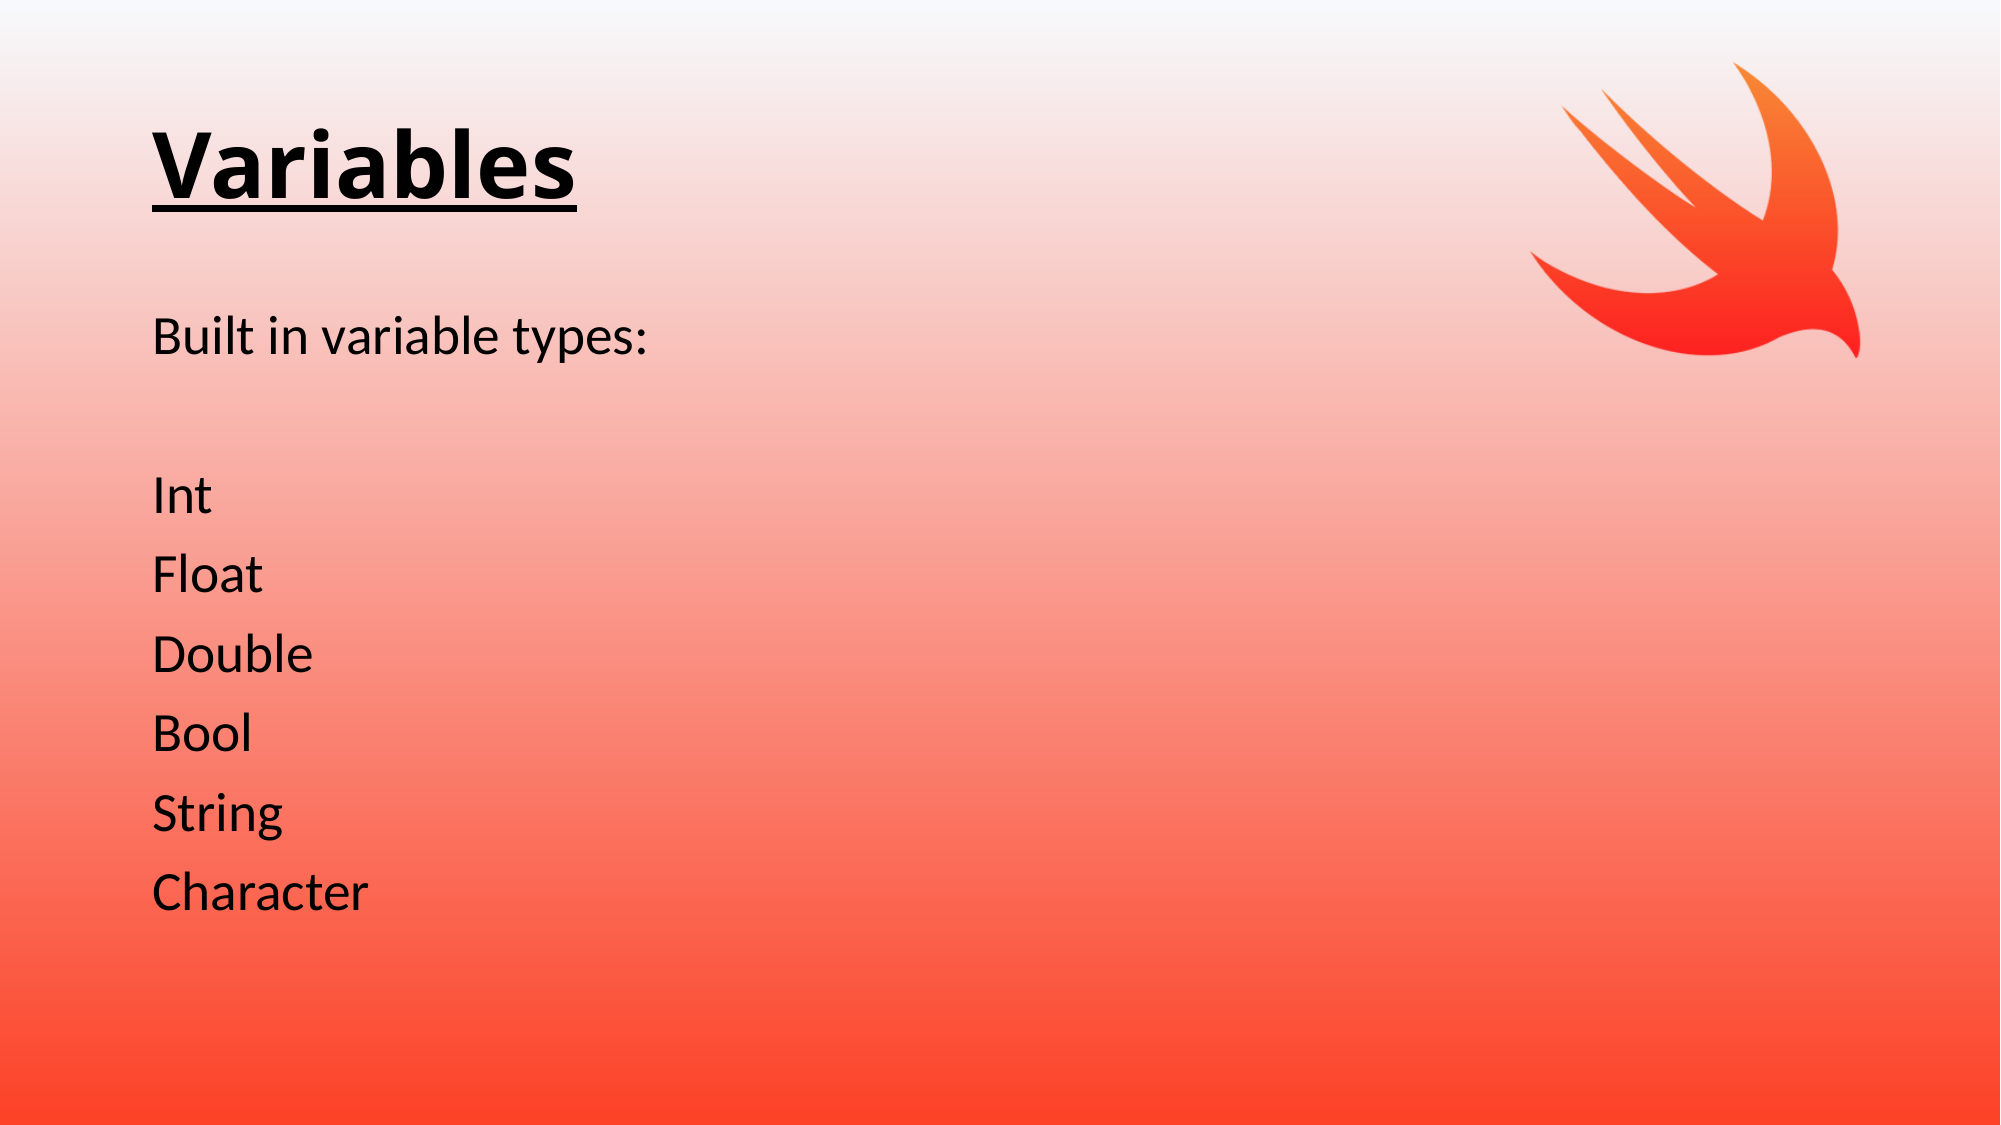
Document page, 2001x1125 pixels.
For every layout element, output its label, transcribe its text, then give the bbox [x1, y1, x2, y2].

picture [1530, 278, 1863, 299]
title Variables [137, 59, 1863, 278]
list Built in variable types: Int Float Double Bool String Character [137, 299, 1863, 1014]
